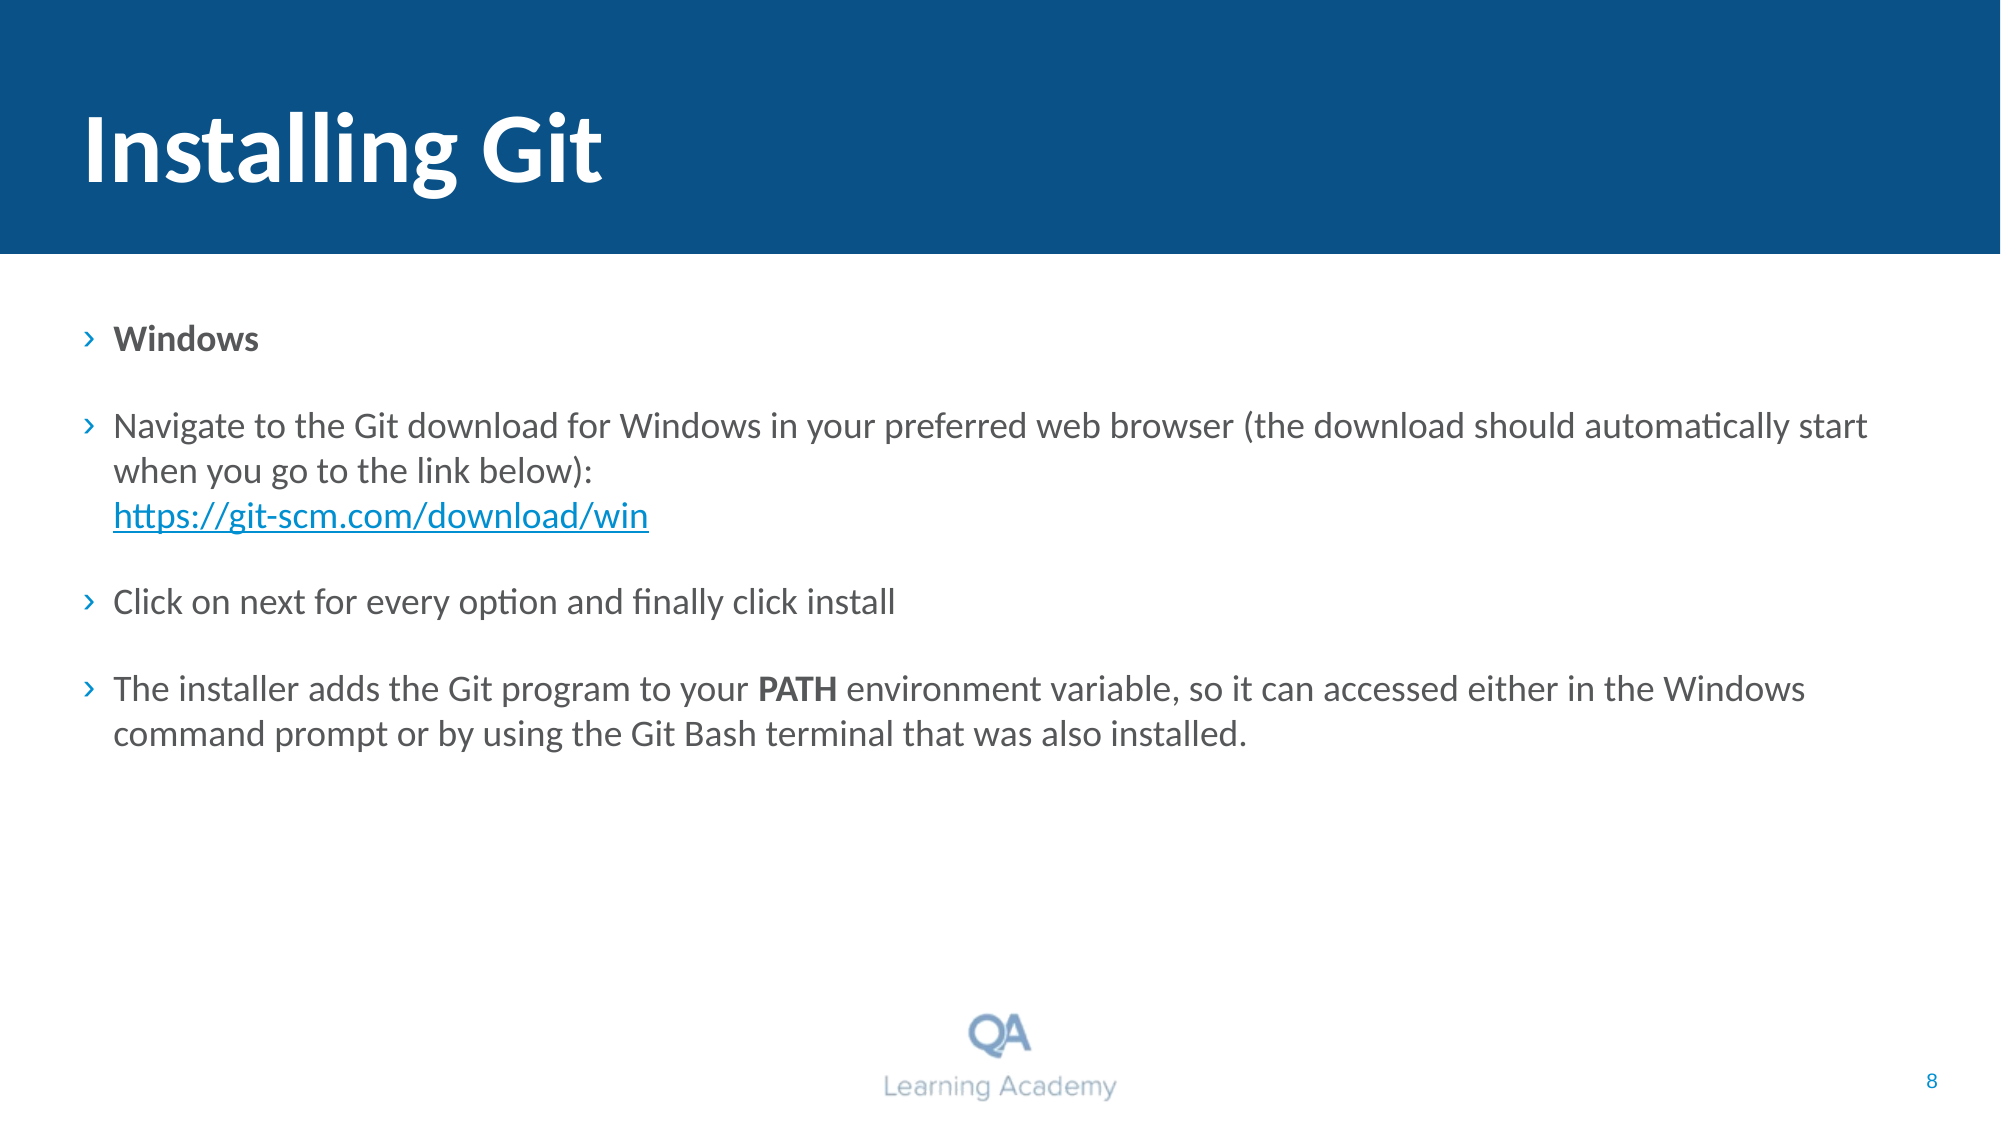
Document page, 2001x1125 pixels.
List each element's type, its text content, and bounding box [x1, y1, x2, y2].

title Installing Git [67, 20, 1565, 210]
list Windows Navigate to the Git download for Windows in your preferred web browser (the download should automatically start when you go to the link below): https://git-scm.com/download/win Click on next for every option and finally click install The installer adds the Git program to your PATH environment variable, so it can accessed either in the Windows command prompt or by using the Git Bash terminal that was also installed. [67, 306, 1939, 1000]
